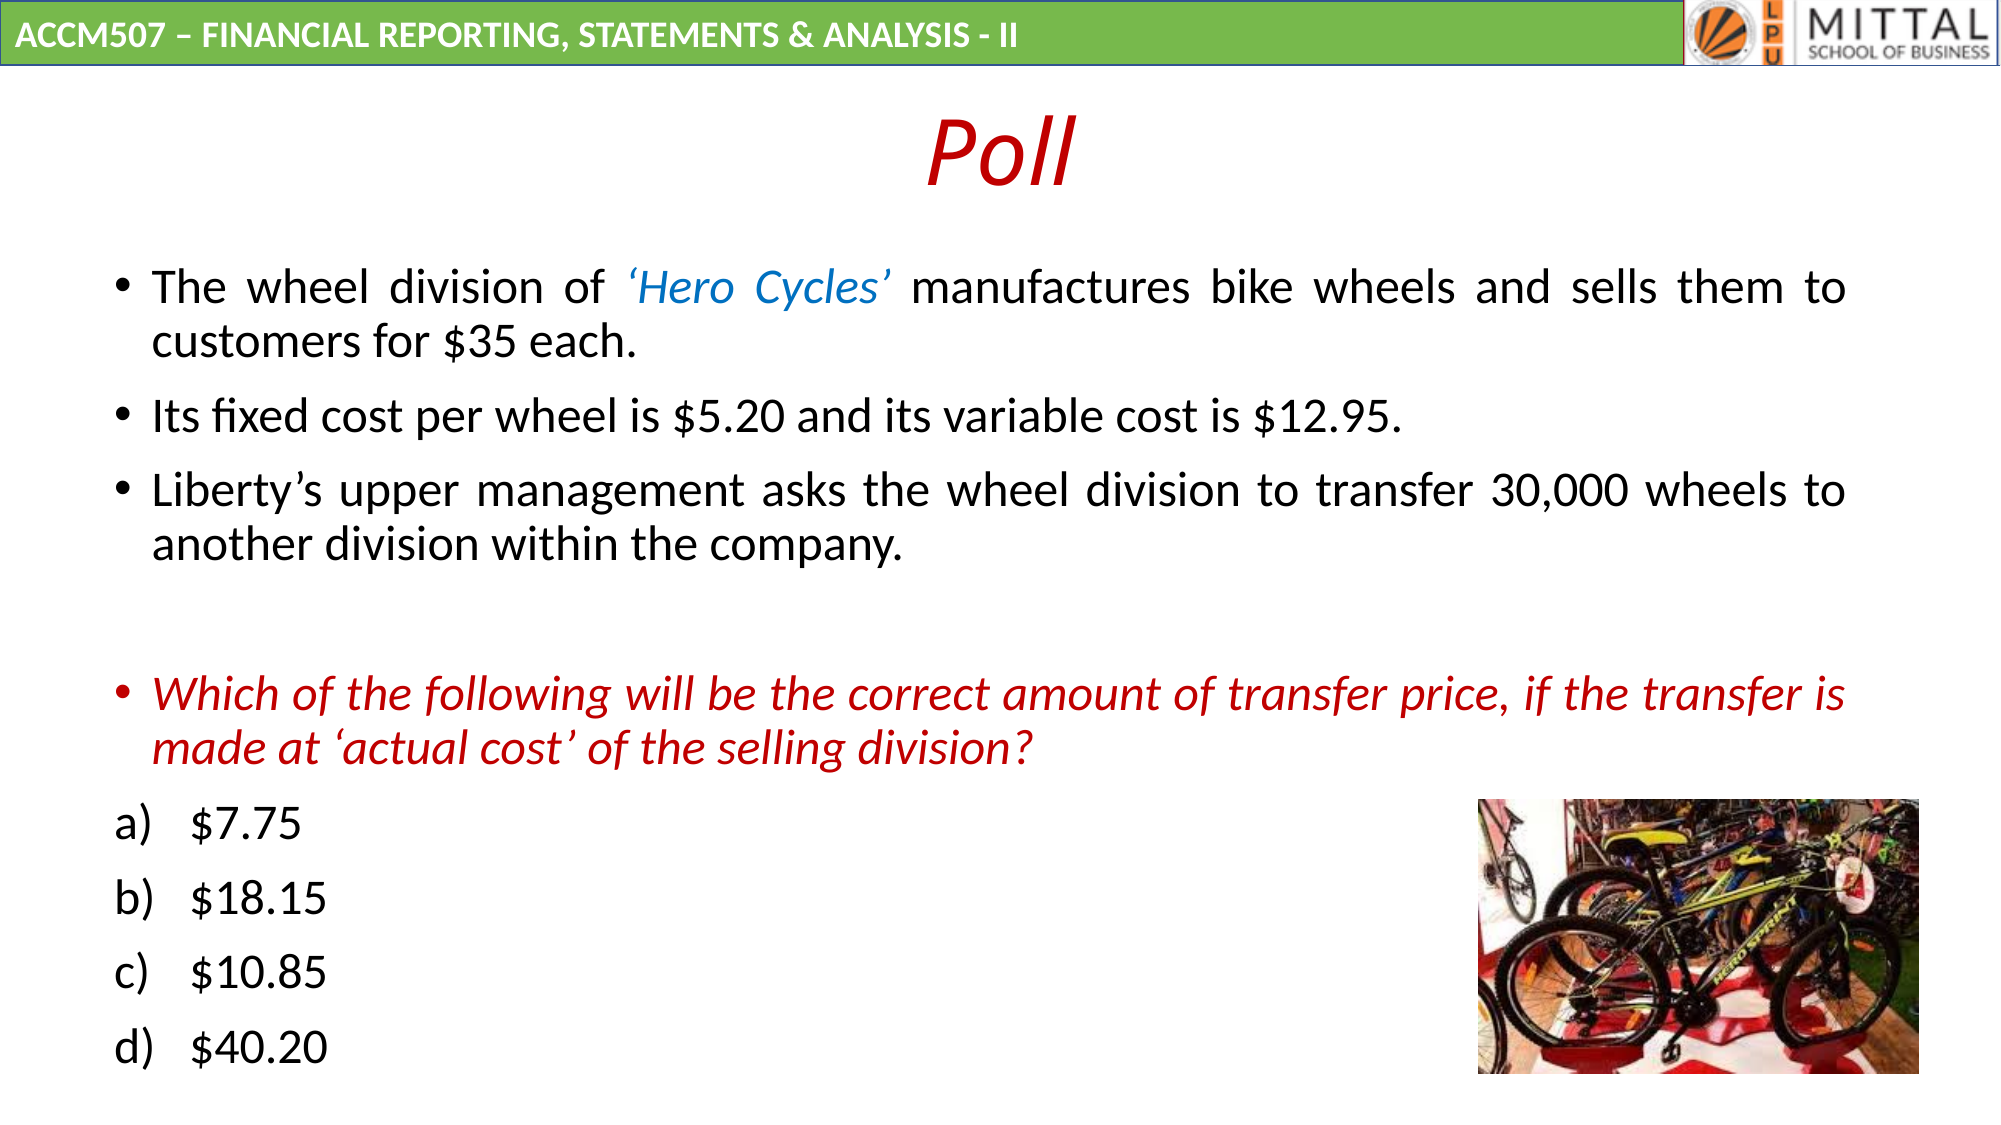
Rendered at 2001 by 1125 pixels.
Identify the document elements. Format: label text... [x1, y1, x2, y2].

picture [1478, 799, 1919, 1074]
list The wheel division of ‘Hero Cycles’ manufactures bike wheels and sells them to customers for $35 each. Its fixed cost per wheel is $5.20 and its variable cost is $12.95. Liberty’s upper management asks the wheel division to transfer 30,000 wheels to another division within the company. Which of the following will be the correct amount of transfer price, if the transfer is made at ‘actual cost’ of the selling division? $7.75 $18.15 $10.85 $40.20 [99, 252, 1863, 1084]
title Poll [137, 89, 1863, 223]
picture [1683, 0, 2001, 65]
